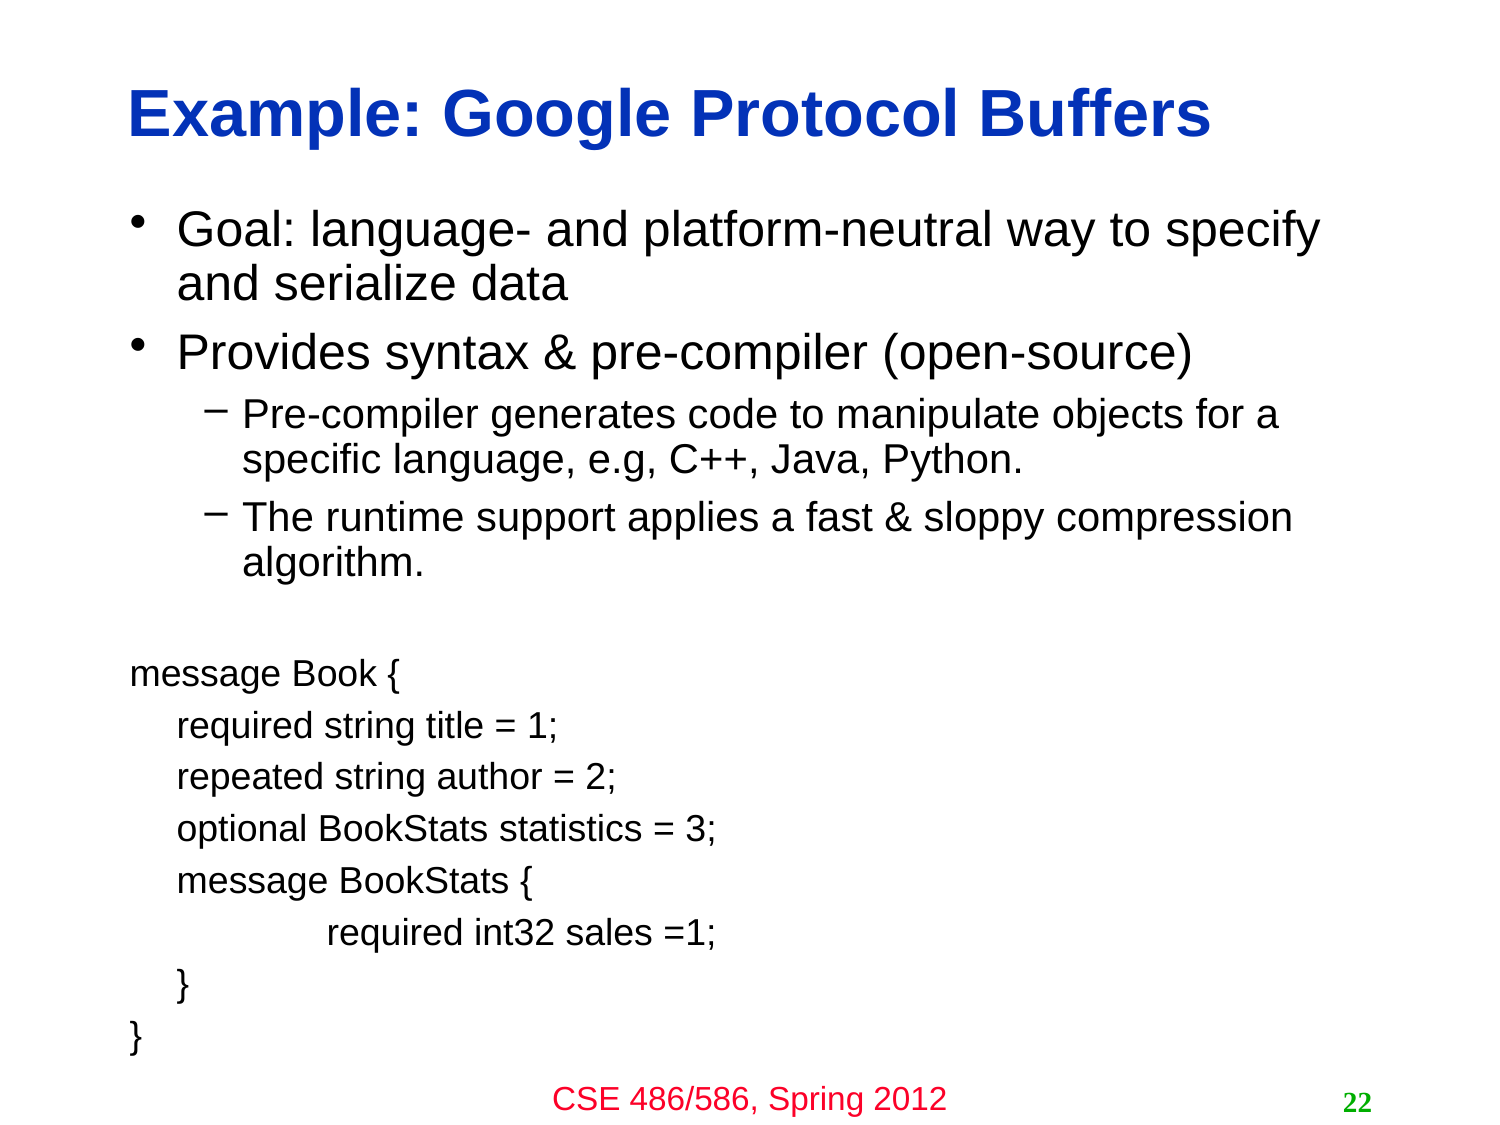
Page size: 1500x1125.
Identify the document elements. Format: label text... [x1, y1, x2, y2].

title Example: Google Protocol Buffers [112, 53, 1310, 176]
slide_number 22 [1074, 1076, 1388, 1125]
list Goal: language- and platform-neutral way to specify and serialize data Provides syntax & pre-compiler (open-source) Pre-compiler generates code to manipulate objects for a specific language, e.g, C++, Java, Python. The runtime support applies a fast & sloppy compression algorithm. message Book { required string title = 1; repeated string author = 2; optional BookStats statistics = 3; message BookStats { required int32 sales =1; } } [114, 195, 1376, 1005]
